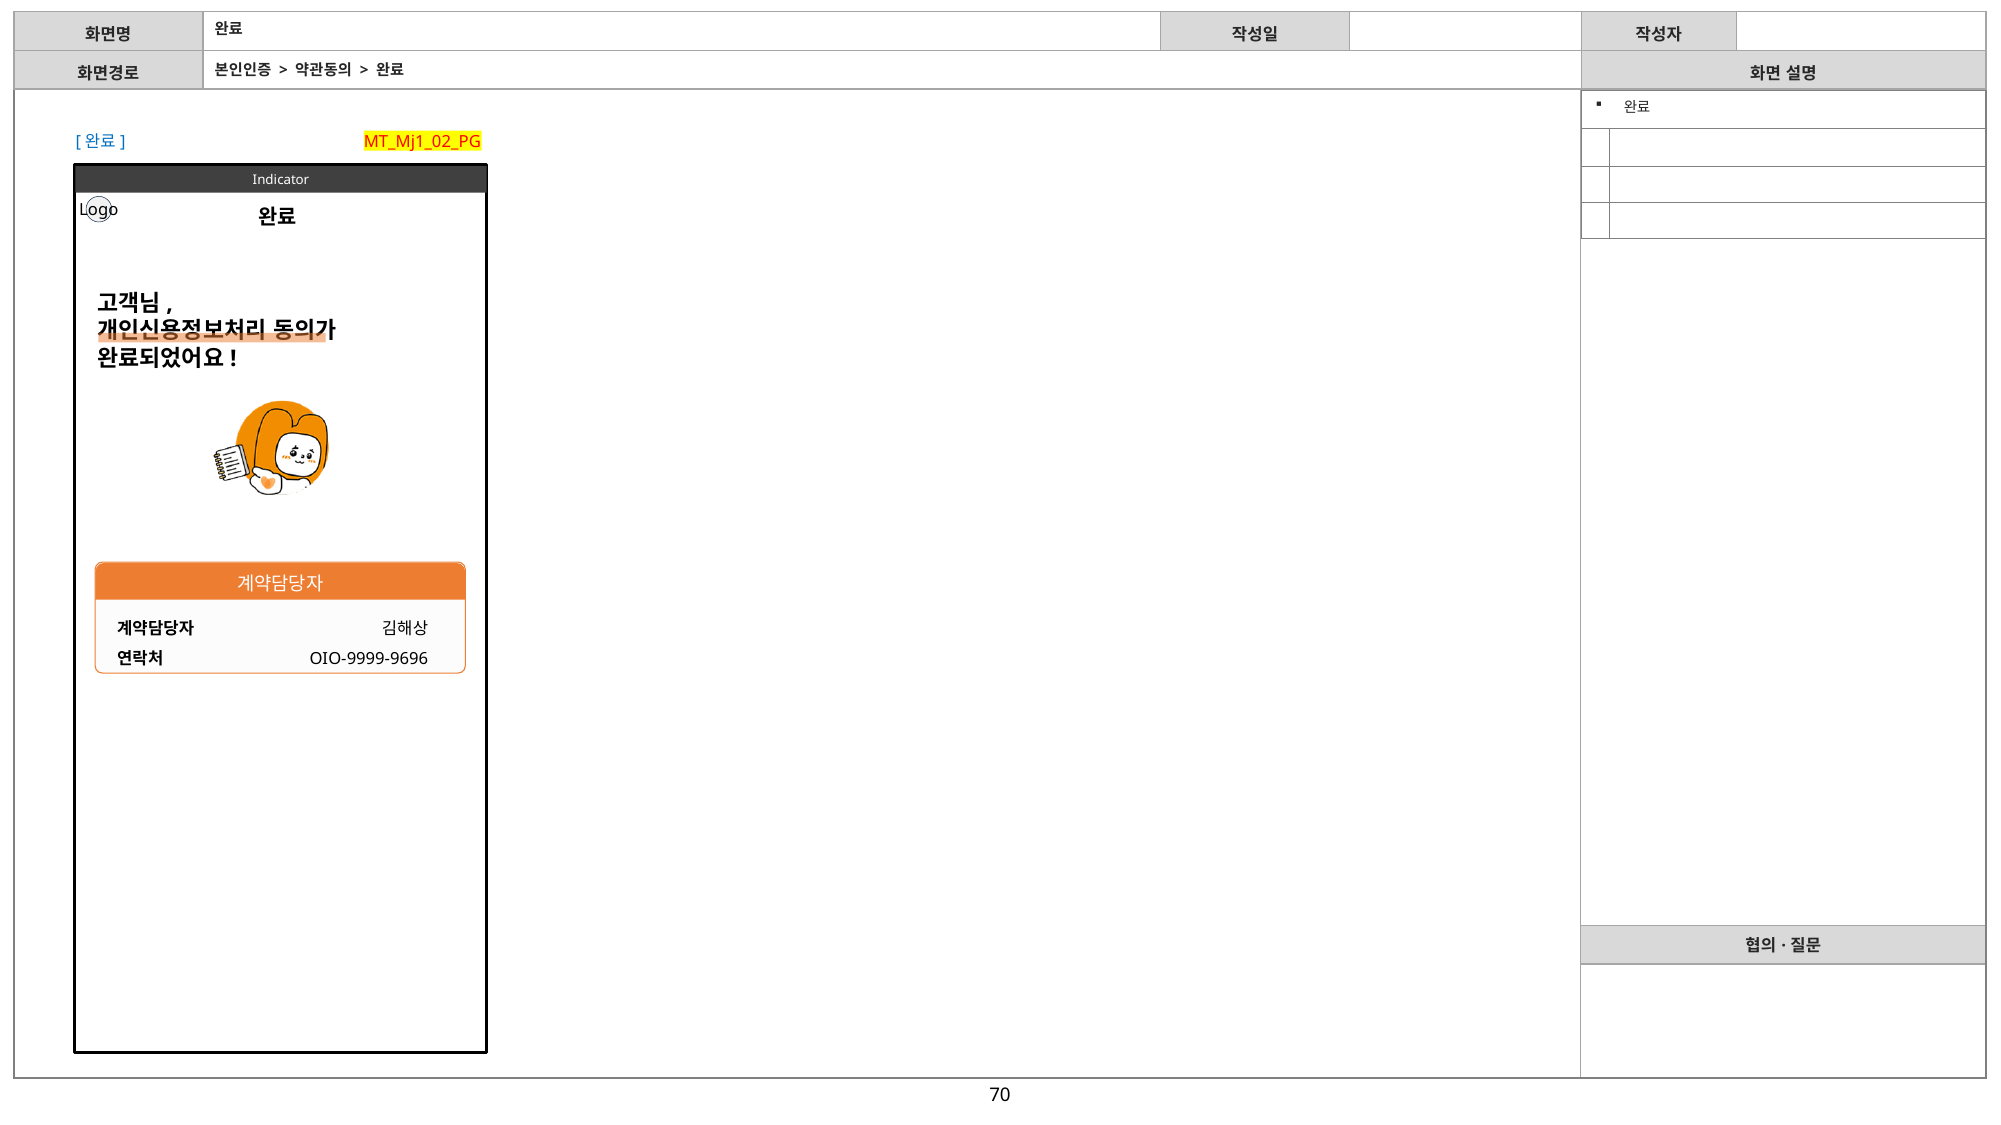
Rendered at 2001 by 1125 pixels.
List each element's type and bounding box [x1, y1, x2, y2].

picture [205, 389, 338, 500]
text_box [75, 130, 126, 151]
table_cell [1610, 203, 1985, 238]
list [208, 56, 1567, 85]
text_box [363, 130, 482, 151]
table_cell [1610, 129, 1985, 166]
table_cell [1582, 129, 1609, 166]
table_header [1582, 91, 1985, 128]
table_cell [1582, 203, 1609, 238]
table_cell [1582, 167, 1609, 202]
table_cell [1610, 167, 1985, 202]
text_box [74, 164, 487, 1053]
list [208, 15, 1146, 44]
